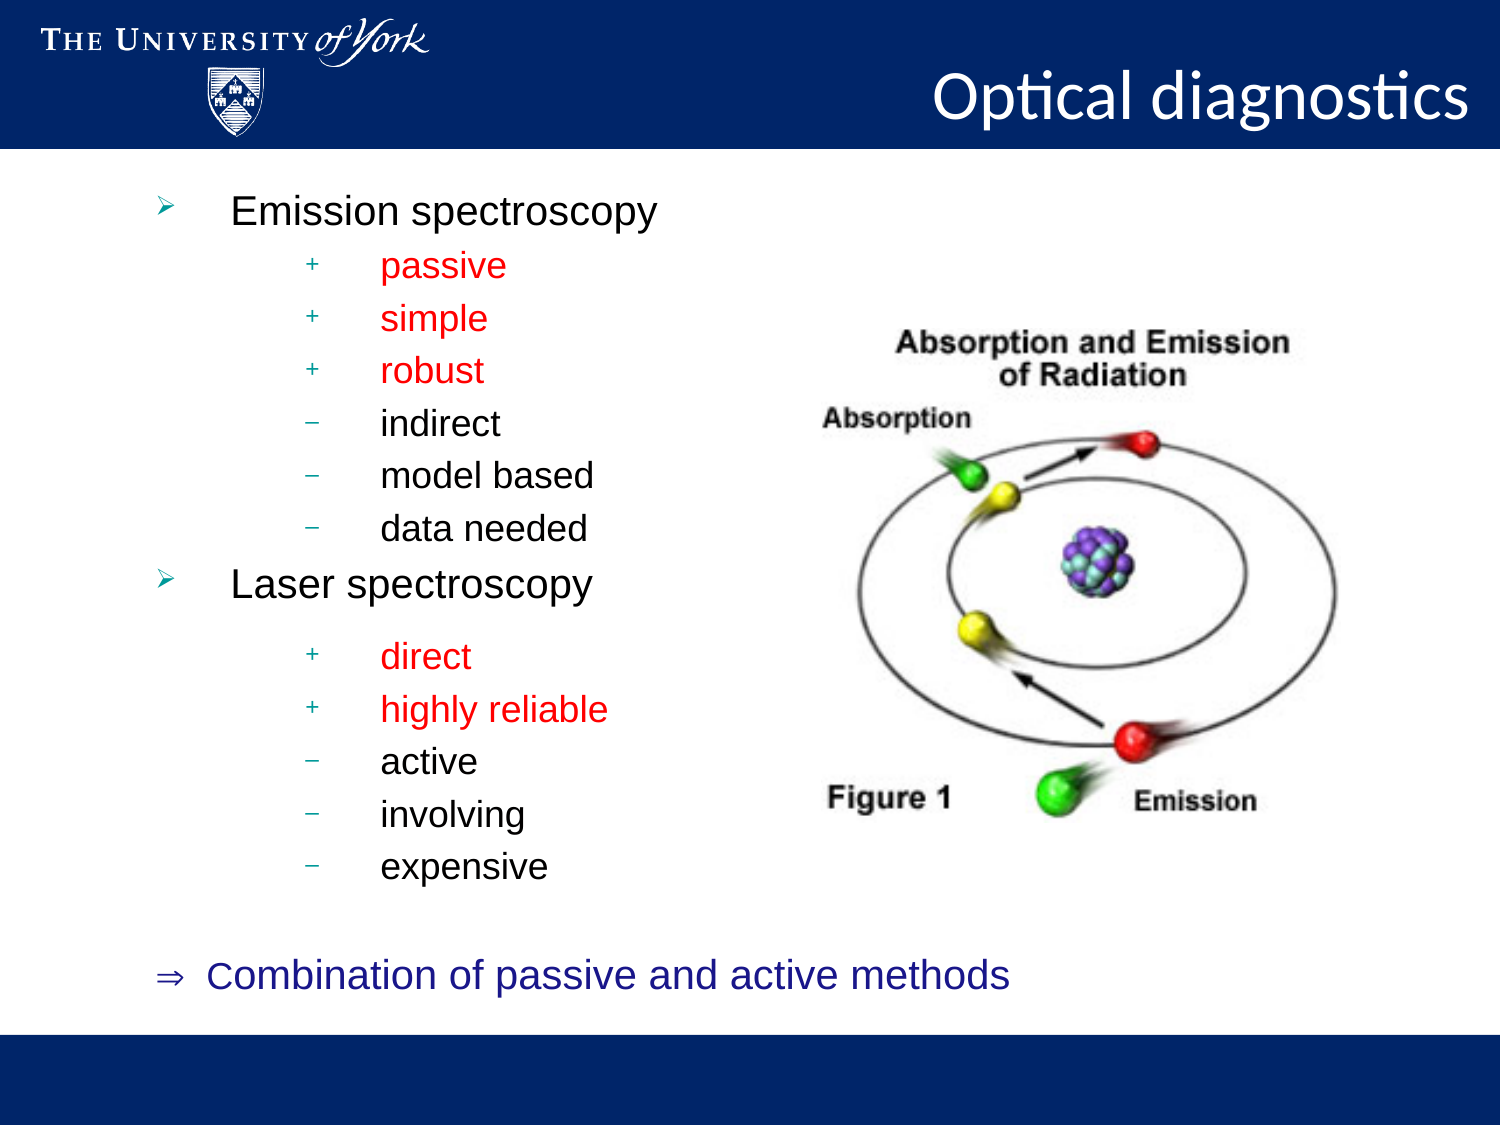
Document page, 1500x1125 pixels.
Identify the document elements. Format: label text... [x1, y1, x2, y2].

text_box Optical diagnostics [484, 15, 1500, 256]
text_box Emission spectroscopy passive simple robust indirect model based data needed Laser spectroscopy direct highly reliable active involving expensive  Combination of passive and active methods [140, 176, 1222, 1006]
picture [41, 18, 430, 138]
picture [821, 328, 1341, 823]
